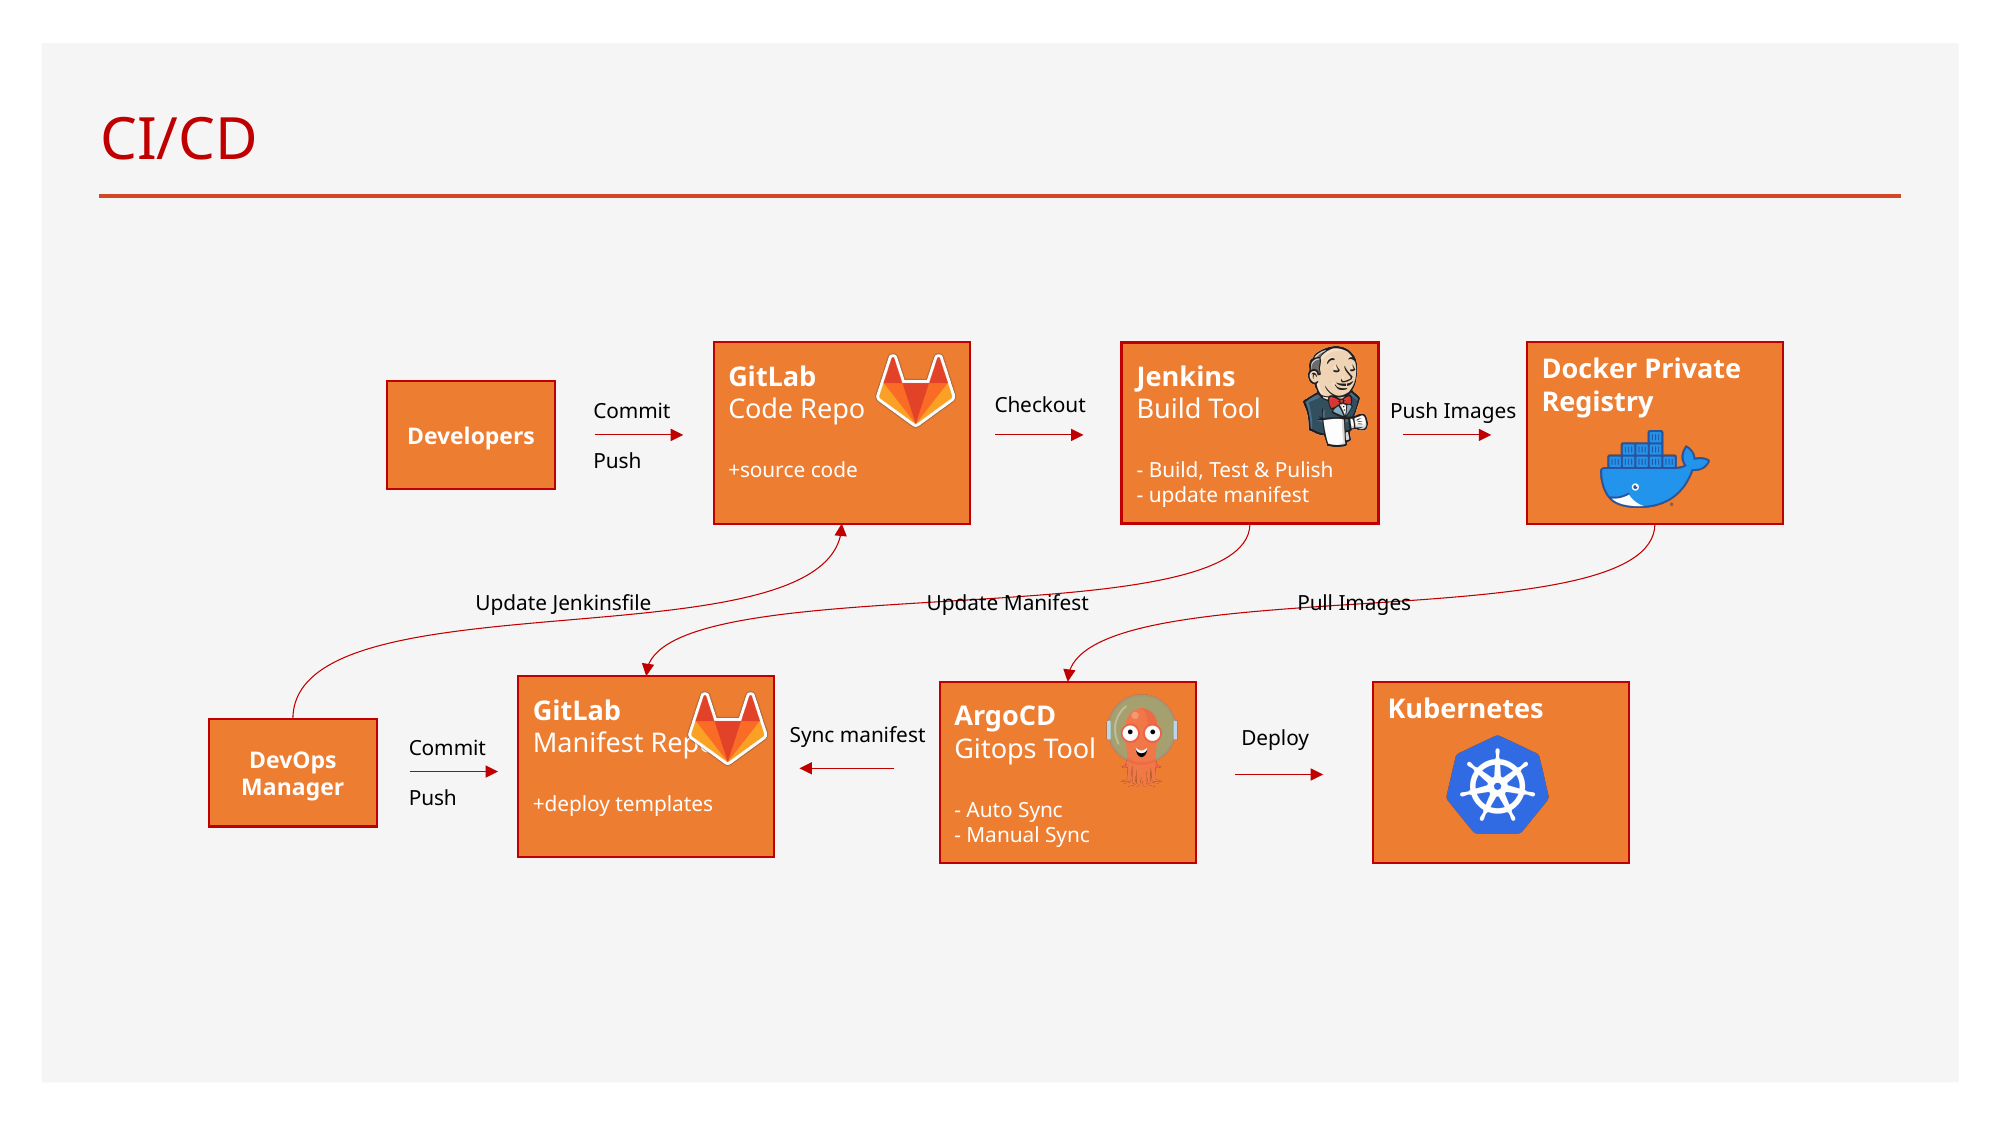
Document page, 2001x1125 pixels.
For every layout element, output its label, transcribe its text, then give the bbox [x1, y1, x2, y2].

text_box GitLab Manifest Repo +deploy templates [665, 675, 775, 858]
text_box Jenkins Build Tool - Build, Test & Pulish - update manifest [1120, 341, 1282, 525]
text_box Push Images [1441, 390, 1532, 430]
picture [683, 684, 772, 773]
picture [1600, 430, 1710, 509]
title CI/CD [85, 73, 1214, 179]
text_box Kubernetes [1441, 681, 1630, 864]
text_box Checkout [1025, 383, 1101, 424]
picture [1103, 690, 1182, 792]
text_box Deploy [1226, 717, 1282, 758]
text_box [871, 298, 1025, 902]
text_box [469, 346, 665, 896]
text_box Sync manifest [774, 714, 871, 755]
picture [871, 346, 960, 435]
text_box Update Manifest [1025, 582, 1104, 623]
picture [1445, 734, 1550, 835]
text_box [1282, 309, 1441, 897]
text_box DevOps Manager [208, 718, 378, 828]
text_box Commit Push [393, 727, 469, 817]
text_box Commit Push [665, 390, 686, 481]
text_box Docker Private Registry [1526, 341, 1784, 525]
text_box ArgoCD Gitops Tool - Auto Sync - Manual Sync [1025, 681, 1197, 864]
text_box Developers [386, 380, 469, 490]
text_box Update Jenkinsfile [460, 582, 469, 623]
text_box GitLab Code Repo +source code [713, 341, 871, 525]
